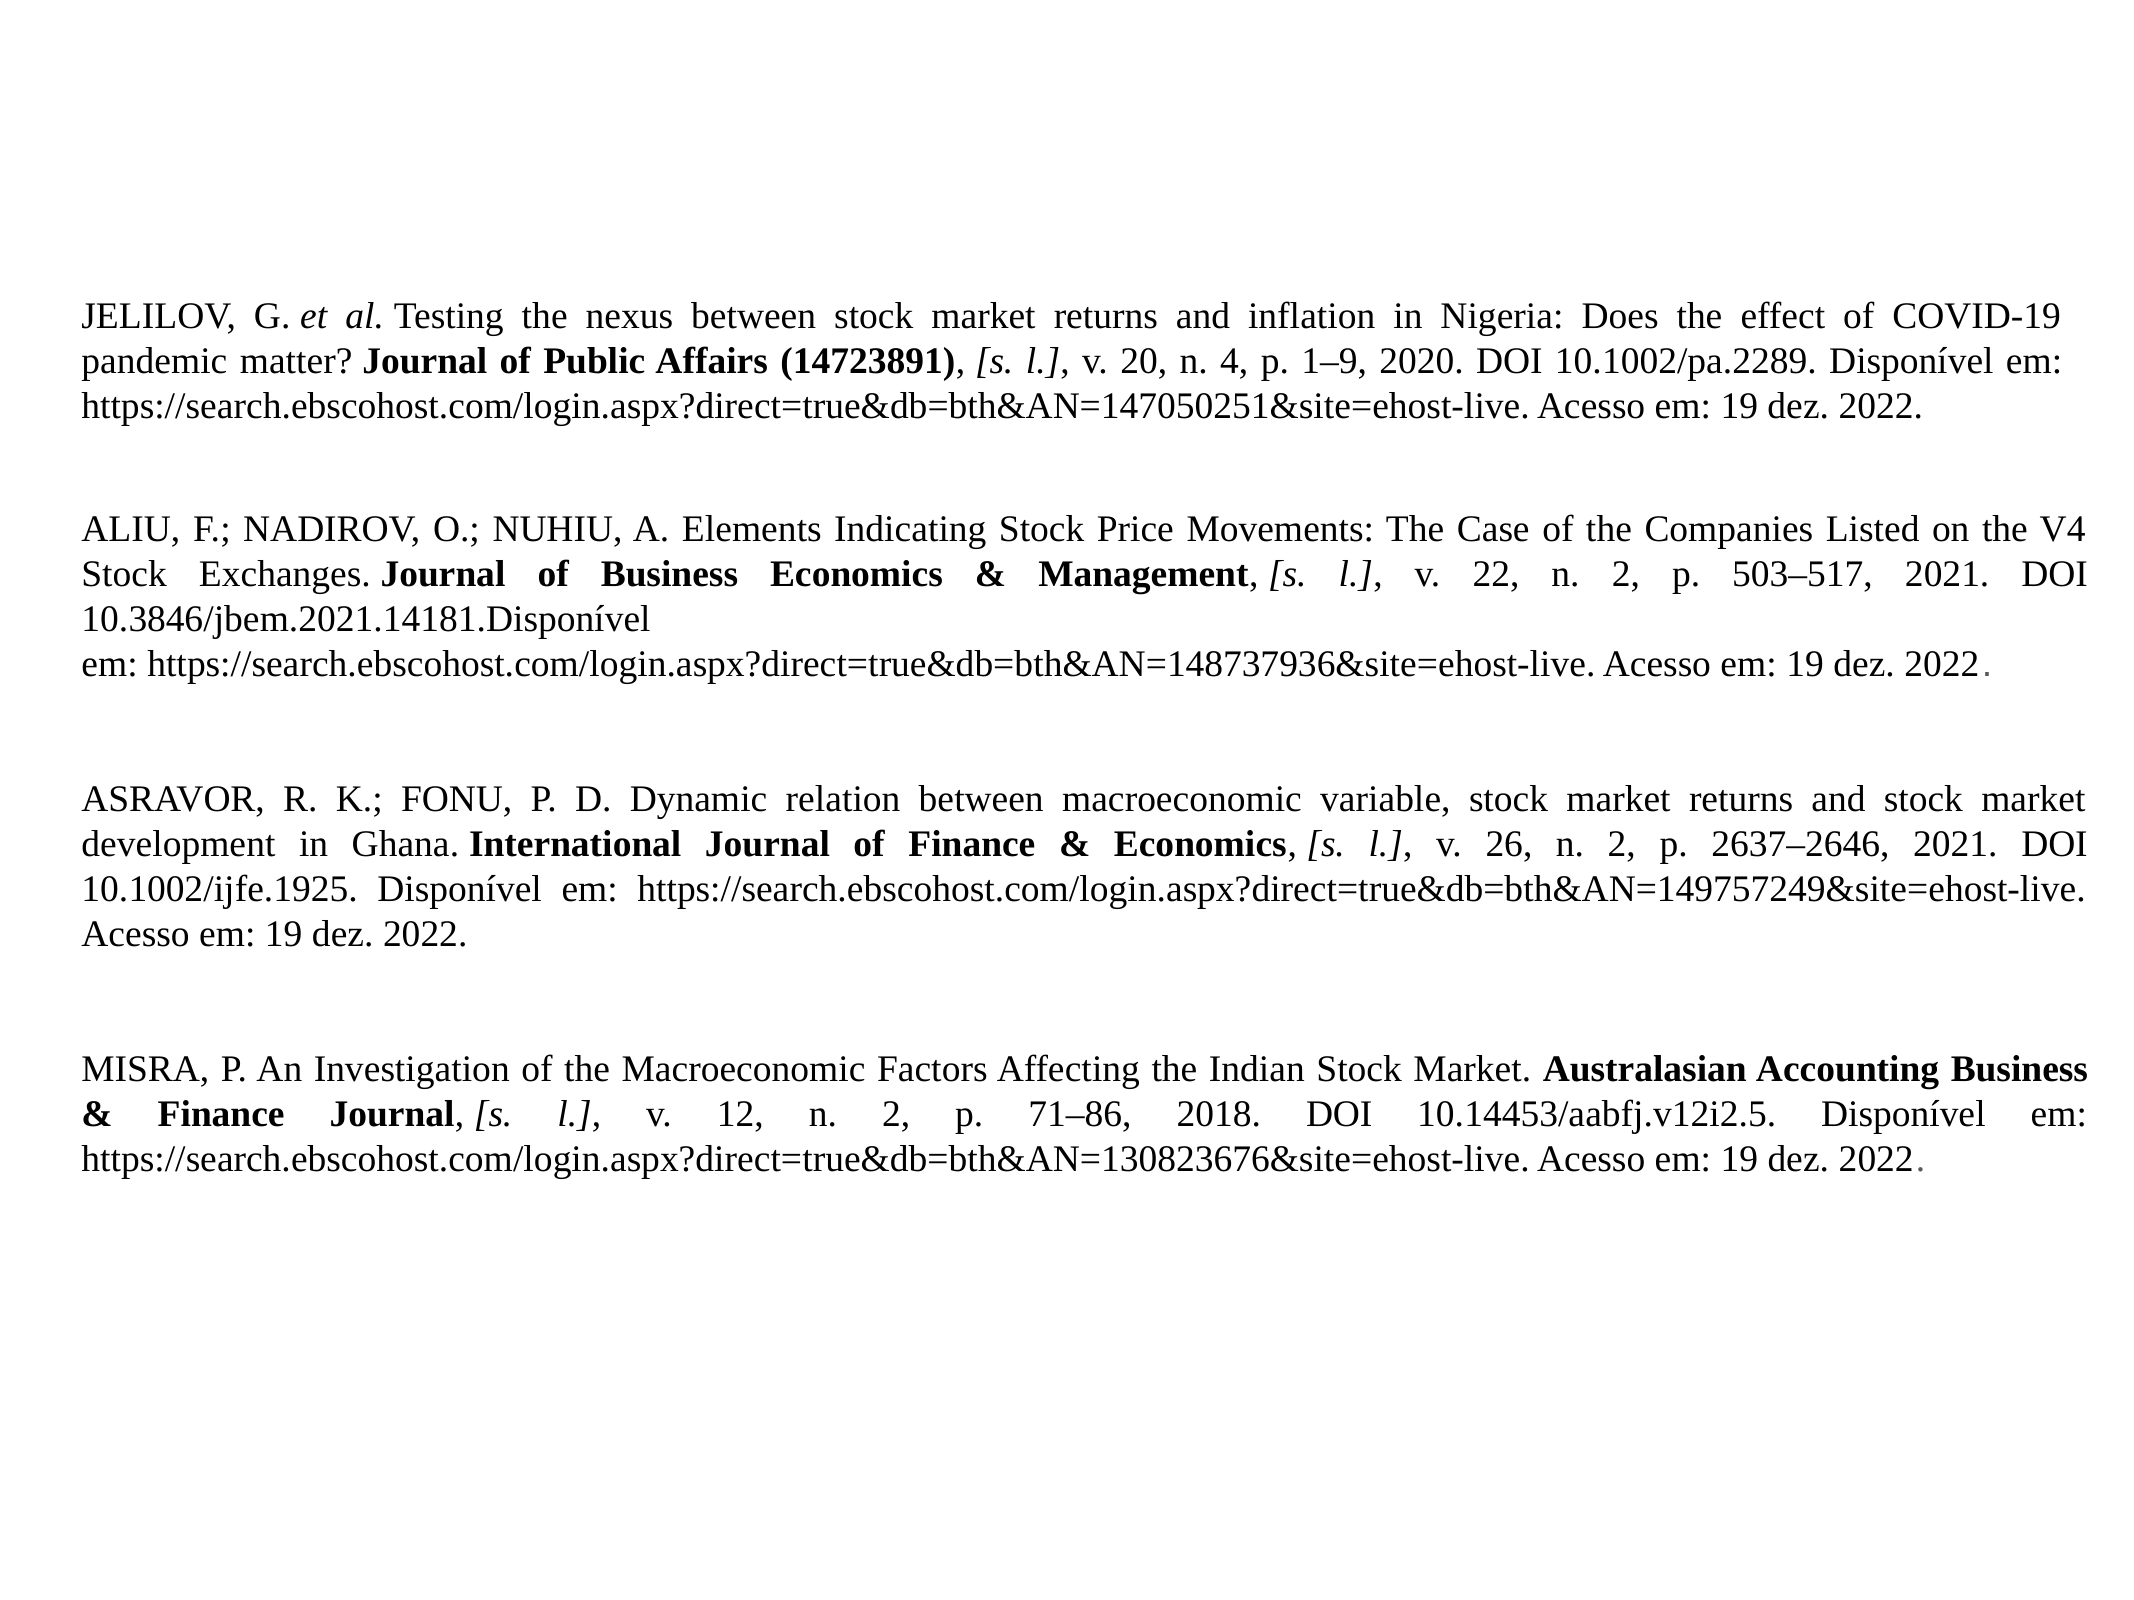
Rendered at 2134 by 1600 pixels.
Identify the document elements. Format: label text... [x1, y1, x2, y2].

text_box ALIU, F.; NADIROV, O.; NUHIU, A. Elements Indicating Stock Price Movements: The Case of the Companies Listed on the V4 Stock Exchanges. Journal of Business Economics & Management, [s. l.], v. 22, n. 2, p. 503–517, 2021. DOI 10.3846/jbem.2021.14181.Disponível em: https://search.ebscohost.com/login.aspx?direct=true&db=bth&AN=148737936&site=ehost-live. Acesso em: 19 dez. 2022. ASRAVOR, R. K.; FONU, P. D. Dynamic relation between macroeconomic variable, stock market returns and stock market development in Ghana. International Journal of Finance & Economics, [s. l.], v. 26, n. 2, p. 2637–2646, 2021. DOI 10.1002/ijfe.1925. Disponível em: https://search.ebscohost.com/login.aspx?direct=true&db=bth&AN=149757249&site=ehost-live. Acesso em: 19 dez. 2022. MISRA, P. An Investigation of the Macroeconomic Factors Affecting the Indian Stock Market. Australasian Accounting Business & Finance Journal, [s. l.], v. 12, n. 2, p. 71–86, 2018. DOI 10.14453/aabfj.v12i2.5. Disponível em: https://search.ebscohost.com/login.aspx?direct=true&db=bth&AN=130823676&site=ehost-live. Acesso em: 19 dez. 2022. [66, 497, 2103, 1187]
text_box JELILOV, G. et al. Testing the nexus between stock market returns and inflation in Nigeria: Does the effect of COVID‐19 pandemic matter? Journal of Public Affairs (14723891), [s. l.], v. 20, n. 4, p. 1–9, 2020. DOI 10.1002/pa.2289. Disponível em: https://search.ebscohost.com/login.aspx?direct=true&db=bth&AN=147050251&site=ehost-live. Acesso em: 19 dez. 2022. [66, 283, 2078, 434]
